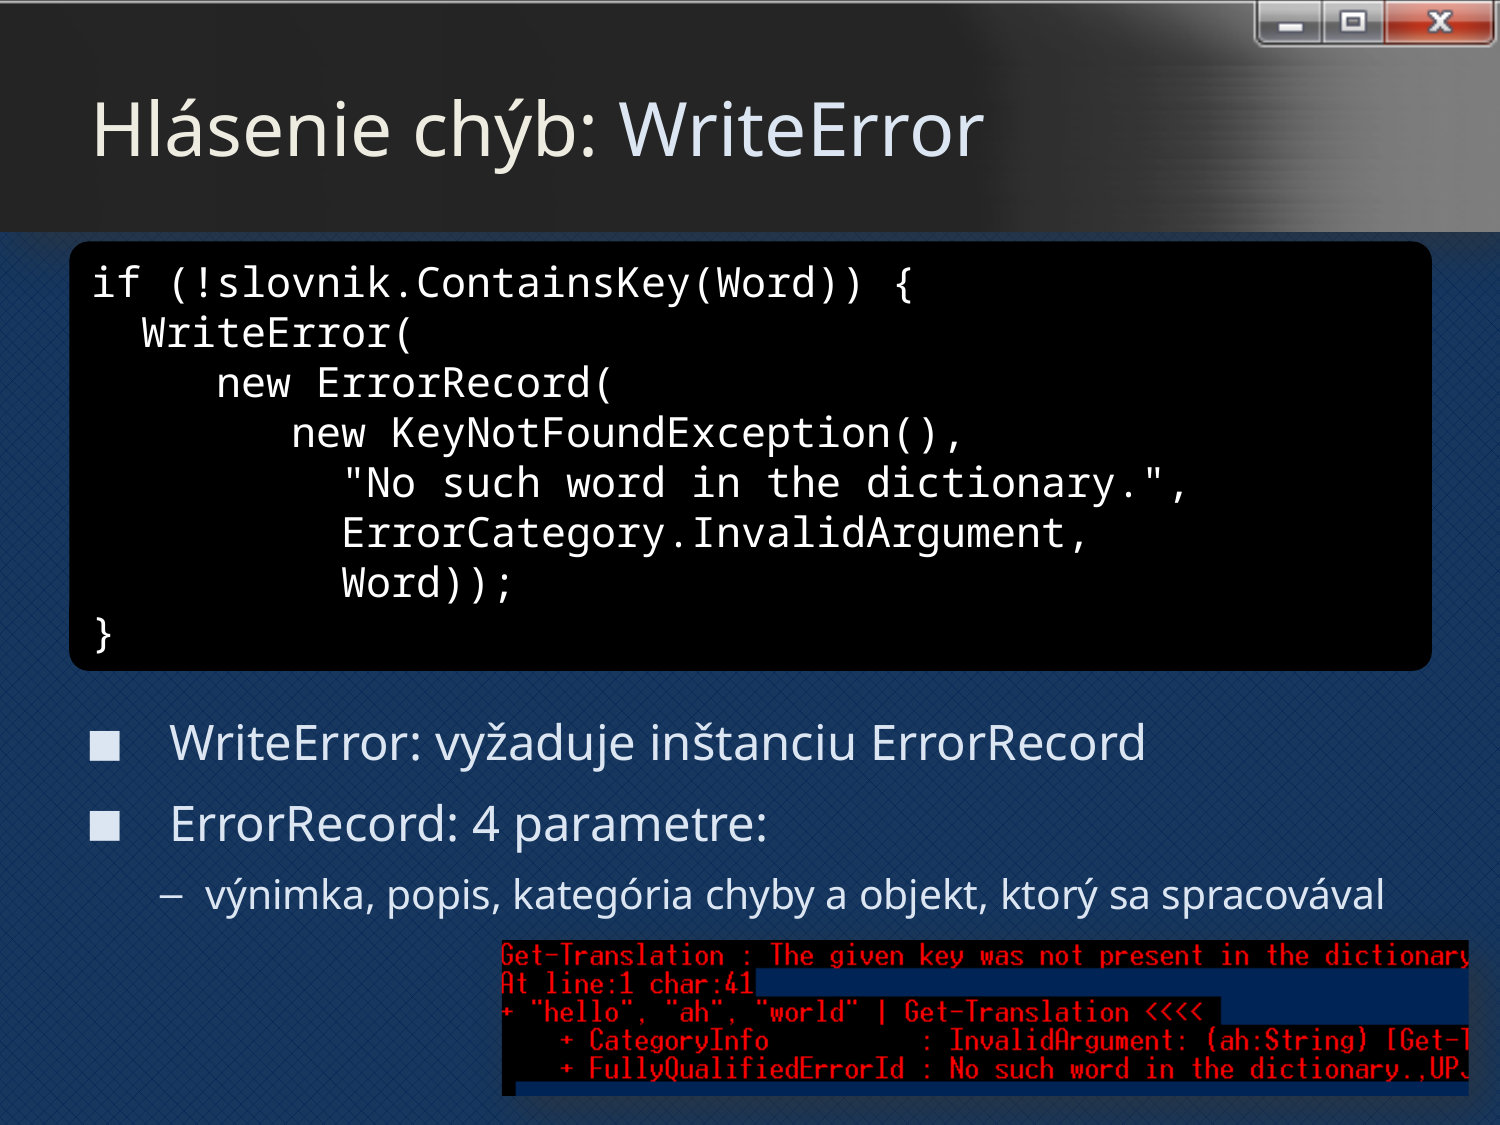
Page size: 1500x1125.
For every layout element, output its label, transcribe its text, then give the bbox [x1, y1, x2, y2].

picture [0, 0, 1500, 232]
title Hlásenie chýb: WriteError [75, 45, 1425, 209]
list WriteError: vyžaduje inštanciu ErrorRecord ErrorRecord: 4 parametre: výnimka, popis, kategória chyby a objekt, ktorý sa spracovával [71, 692, 1422, 982]
picture [501, 940, 1469, 1096]
text_box if (!slovnik.ContainsKey(Word)) { WriteError( new ErrorRecord( new KeyNotFoundException(), "No such word in the dictionary.", ErrorCategory.InvalidArgument, Word)); } [69, 241, 1432, 671]
